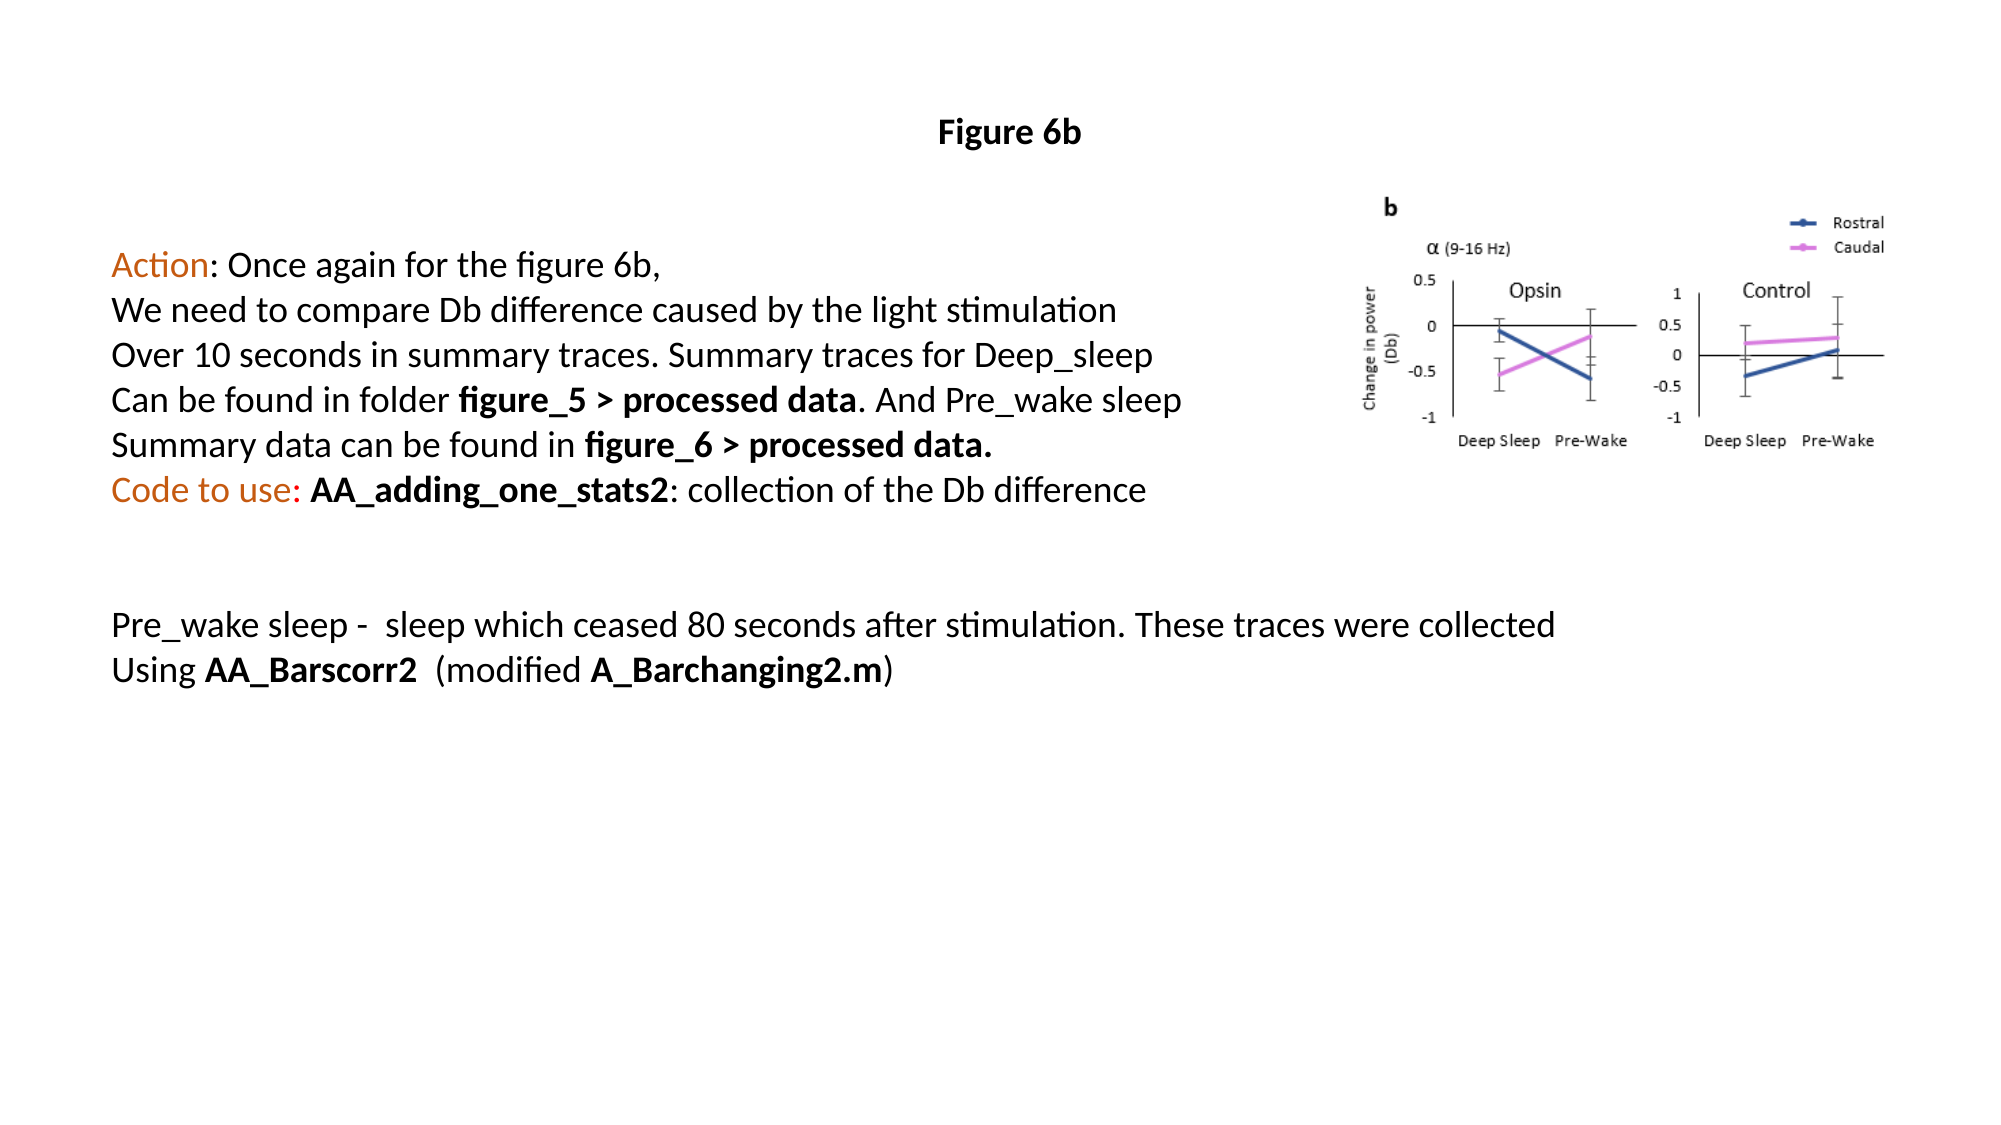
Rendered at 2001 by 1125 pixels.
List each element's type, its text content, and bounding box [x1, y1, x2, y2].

text_box Action: Once again for the figure 6b, We need to compare Db difference caused by the light stimulation Over 10 seconds in summary traces. Summary traces for Deep_sleep Can be found in folder figure_5 > processed data. And Pre_wake sleep Summary data can be found in figure_6 > processed data. Code to use: AA_adding_one_stats2: collection of the Db difference Pre_wake sleep - sleep which ceased 80 seconds after stimulation. These traces were collected Using AA_Barscorr2 (modified A_Barchanging2.m) [96, 232, 1573, 788]
picture [1348, 178, 1912, 513]
text_box Figure 6b [923, 99, 1097, 160]
